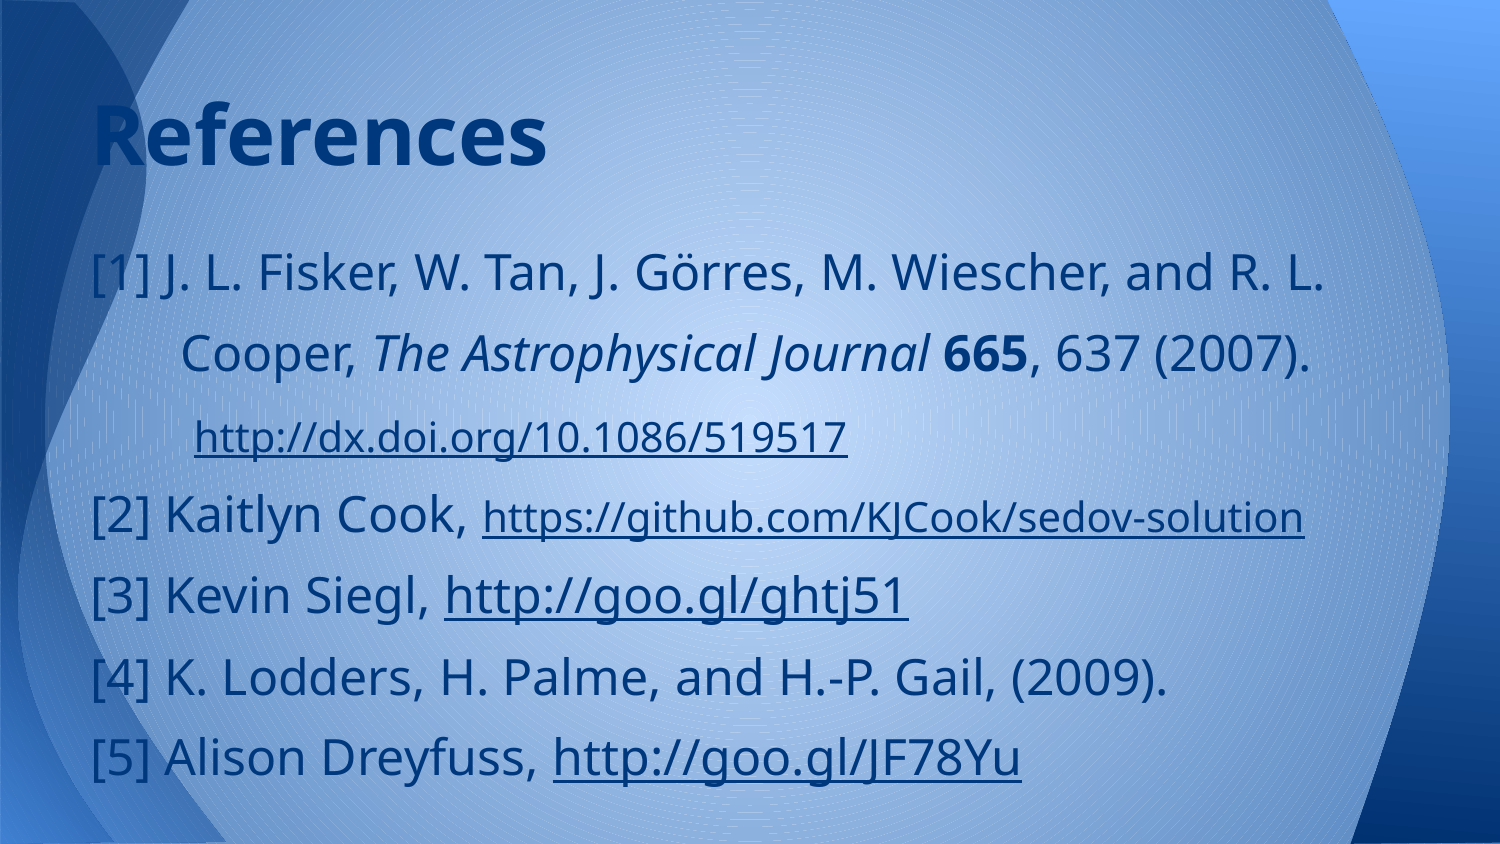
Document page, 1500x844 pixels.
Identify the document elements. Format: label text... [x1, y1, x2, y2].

list [1] J. L. Fisker, W. Tan, J. Görres, M. Wiescher, and R. L. Cooper, The Astrophysical Journal 665, 637 (2007). http://dx.doi.org/10.1086/519517 [2] Kaitlyn Cook, https://github.com/KJCook/sedov-solution [3] Kevin Siegl, http://goo.gl/ghtj51 [4] K. Lodders, H. Palme, and H.-P. Gail, (2009). [5] Alison Dreyfuss, http://goo.gl/JF78Yu [75, 204, 1425, 800]
title References [75, 33, 1425, 197]
